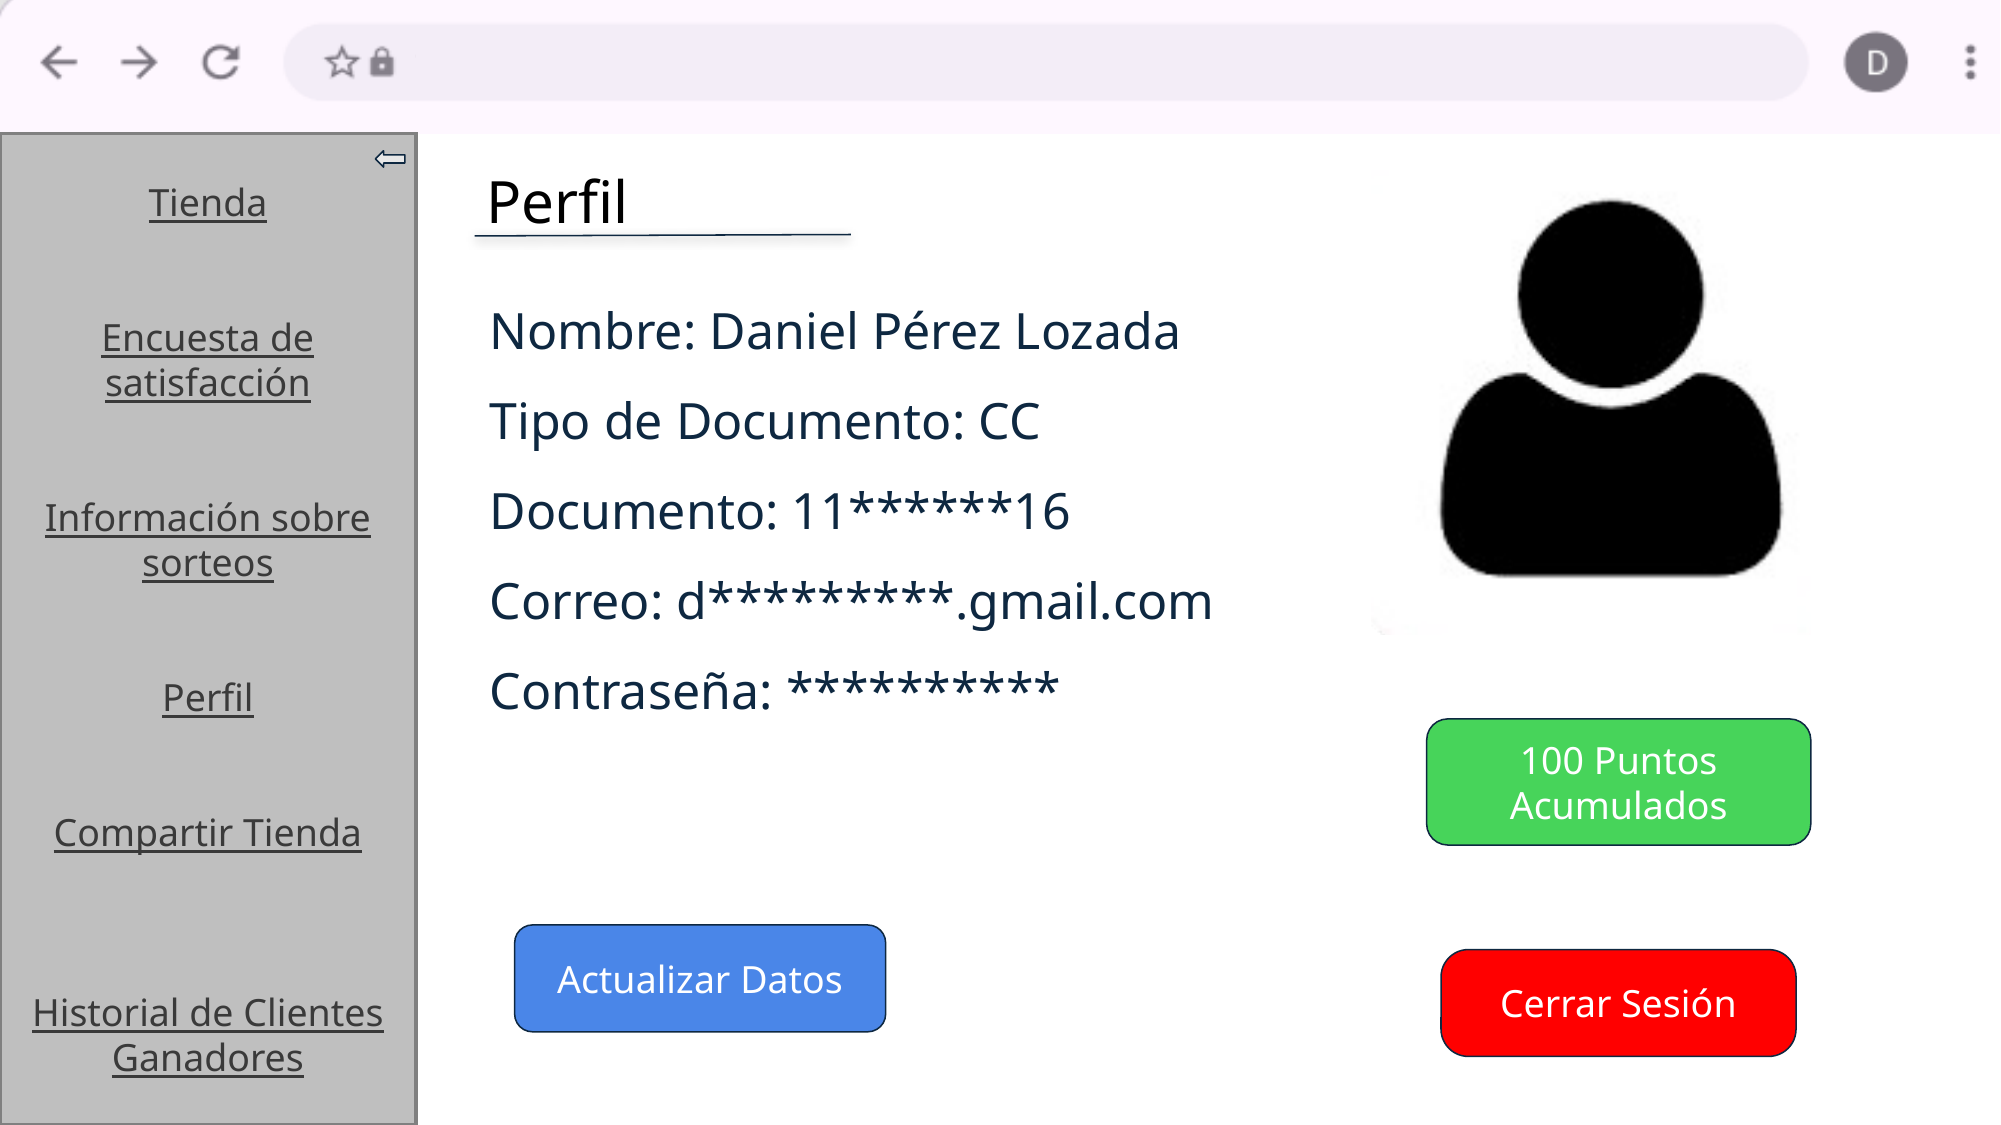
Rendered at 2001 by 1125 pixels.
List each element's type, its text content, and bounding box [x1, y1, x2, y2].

text_box Cerrar Sesión [1441, 949, 1797, 1057]
picture [0, 0, 2000, 135]
text_box Tienda Encuesta de satisfacción Información sobre sorteos Perfil Compartir Tienda Historial de Clientes Ganadores [0, 135, 418, 1125]
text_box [474, 233, 852, 237]
text_box Actualizar Datos [514, 924, 886, 1032]
text_box Perfil [471, 150, 720, 210]
picture [1370, 170, 1812, 636]
text_box Nombre: Daniel Pérez Lozada Tipo de Documento: CC Documento: 11******16 Correo: d*********.gmail.com Contraseña: ********** [474, 254, 1313, 832]
text_box 100 Puntos Acumulados [1426, 718, 1811, 846]
text_box [375, 150, 405, 168]
